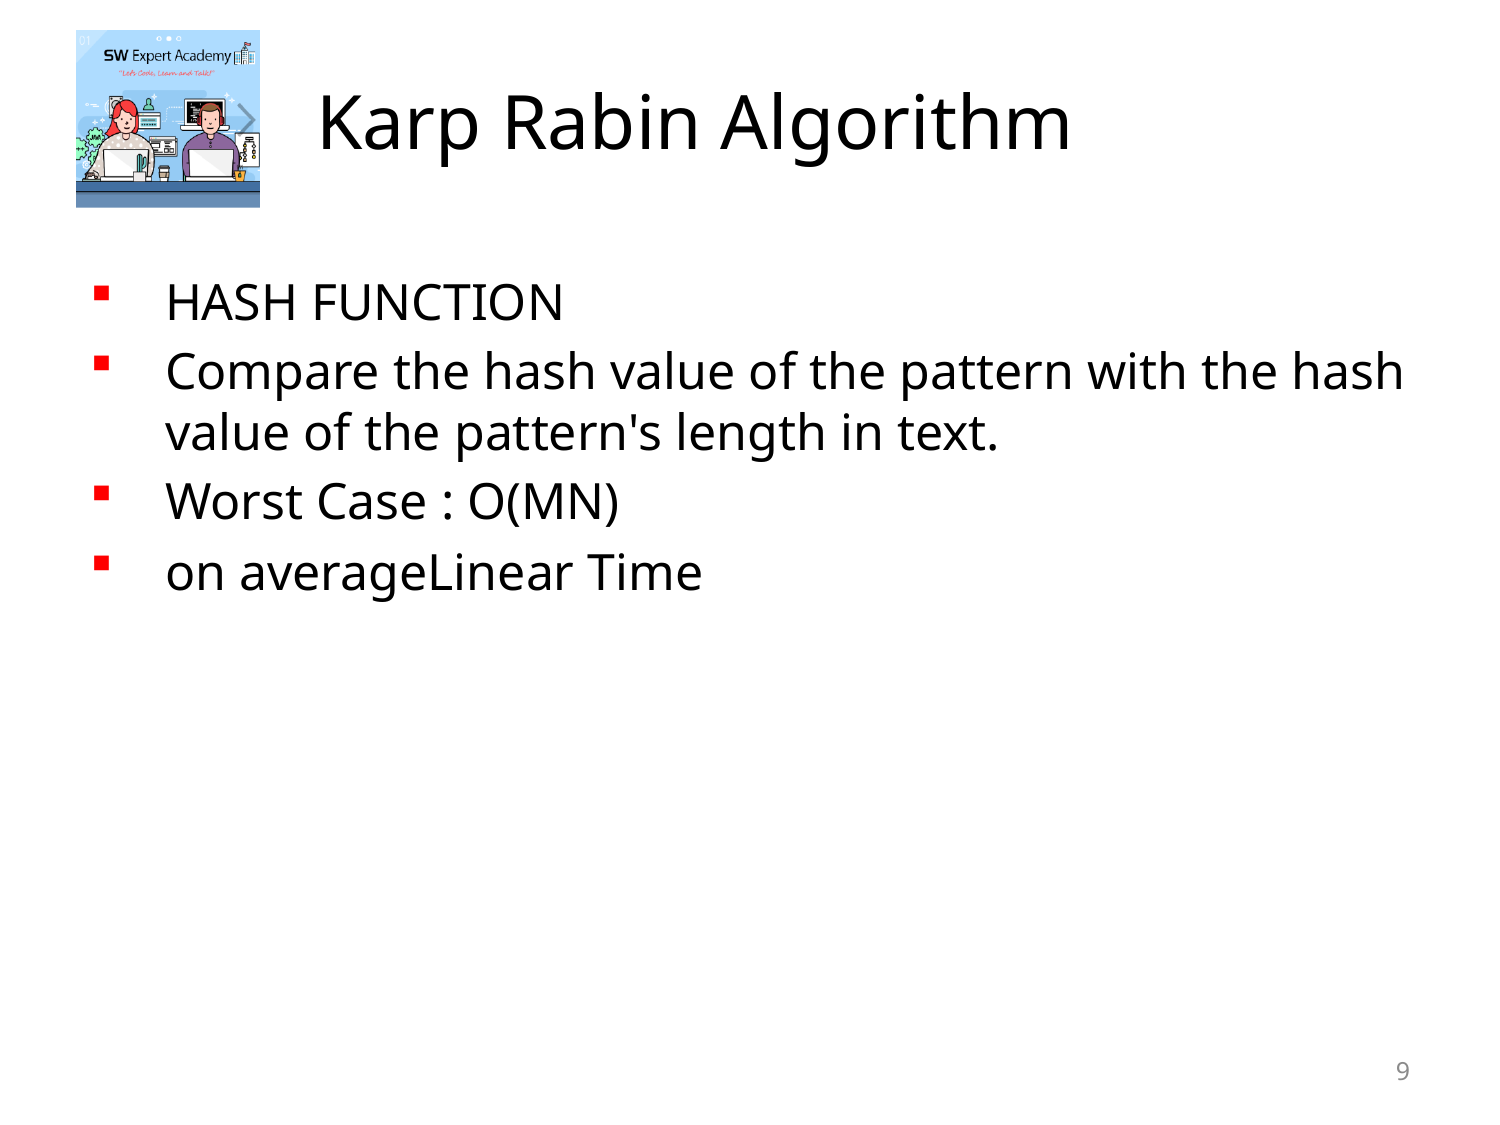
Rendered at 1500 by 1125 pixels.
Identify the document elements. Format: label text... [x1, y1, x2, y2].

picture [76, 30, 260, 208]
title Karp Rabin Algorithm [301, 43, 1361, 196]
slide_number 9 [1074, 1042, 1425, 1103]
list HASH FUNCTION Compare the hash value of the pattern with the hash value of the pattern's length in text. Worst Case : O(MN) on averageLinear Time [75, 262, 1425, 1005]
